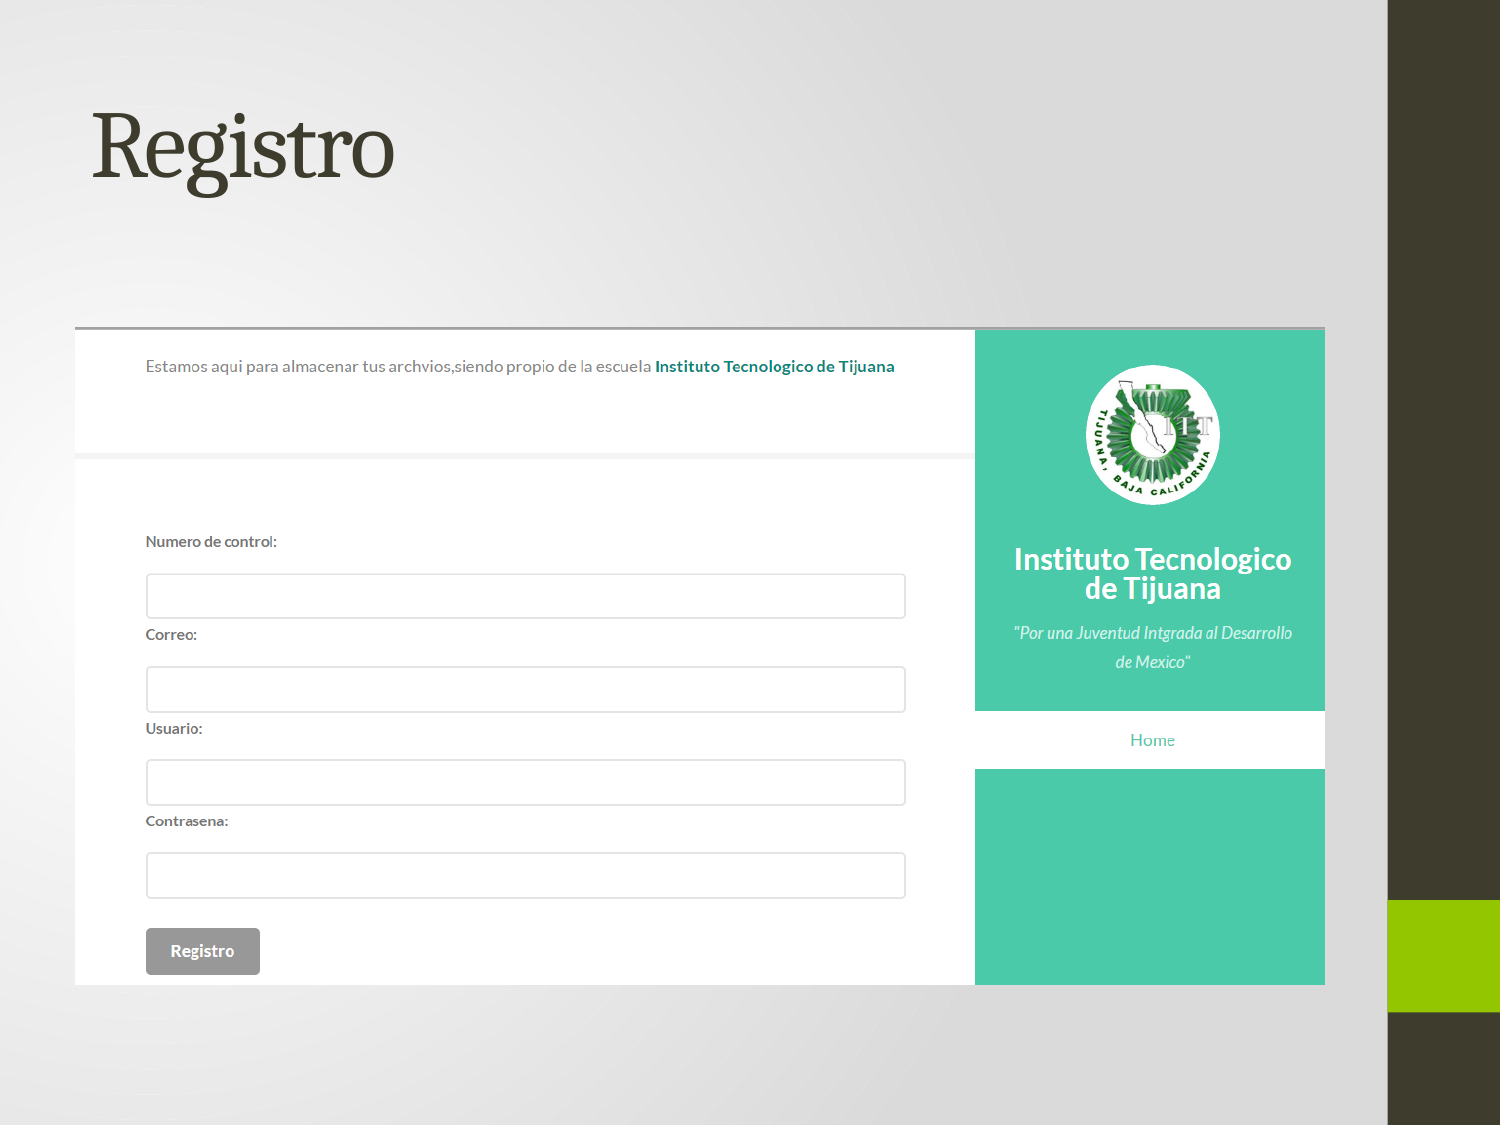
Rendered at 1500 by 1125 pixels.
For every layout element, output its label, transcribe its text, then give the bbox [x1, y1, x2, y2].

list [74, 327, 1326, 986]
title Registro [75, 45, 1325, 233]
